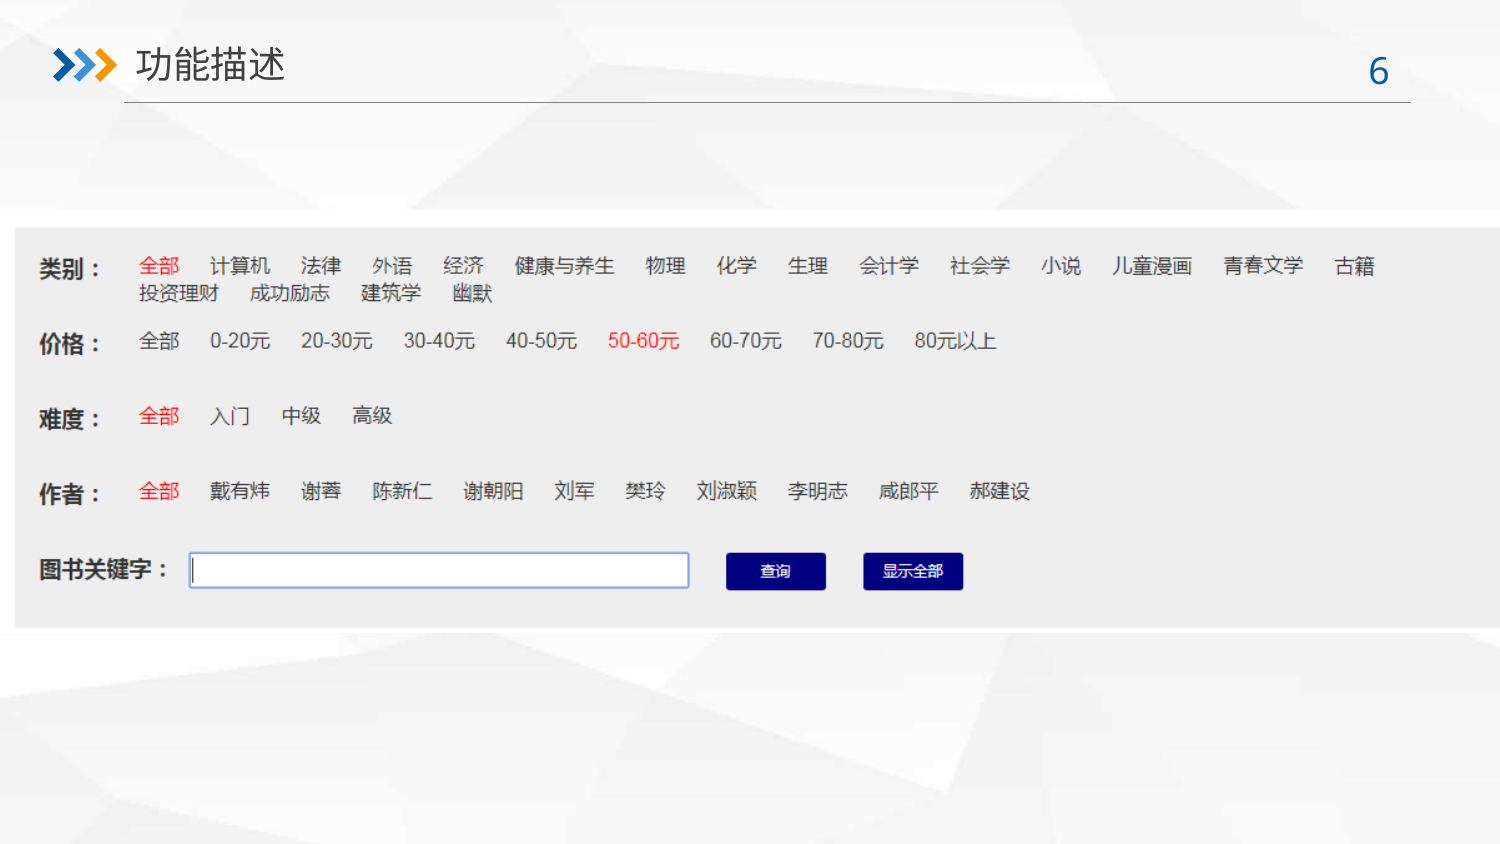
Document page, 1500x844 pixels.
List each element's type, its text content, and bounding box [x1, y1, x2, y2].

picture [0, 0, 1500, 844]
text_box 功能描述 [135, 32, 349, 95]
